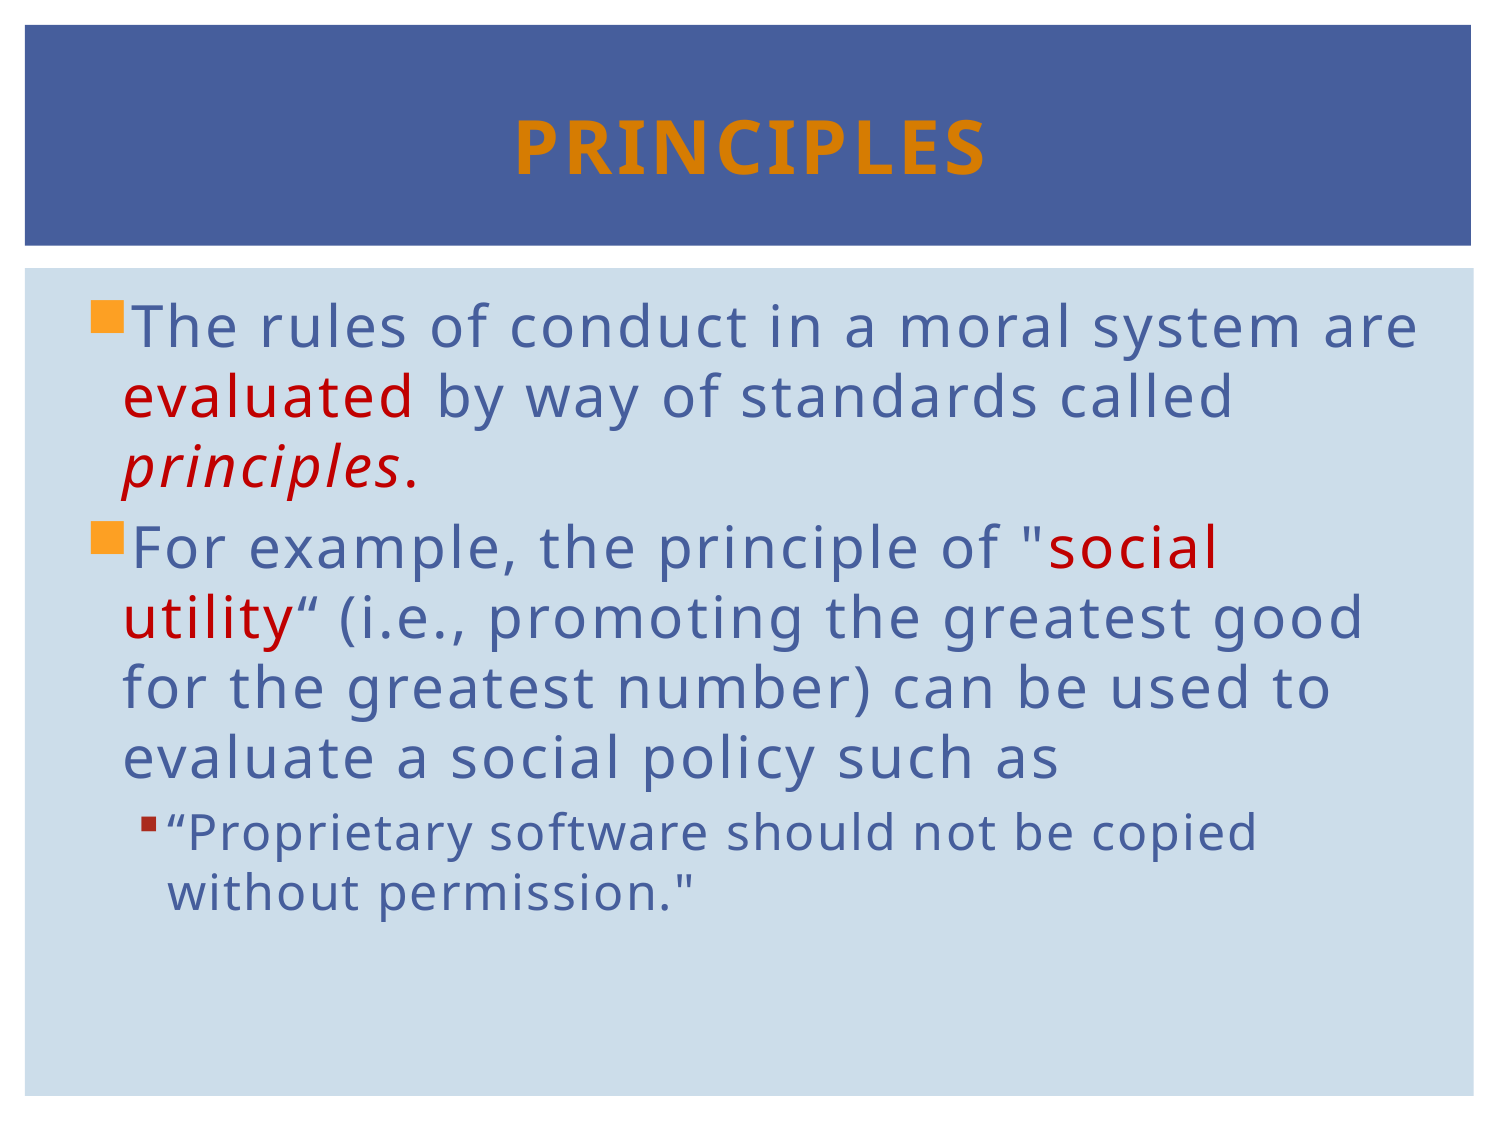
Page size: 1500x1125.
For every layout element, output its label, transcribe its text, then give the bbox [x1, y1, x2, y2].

title Principles [62, 58, 1438, 232]
list The rules of conduct in a moral system are evaluated by way of standards called principles. For example, the principle of "social utility“ (i.e., promoting the greatest good for the greatest number) can be used to evaluate a social policy such as “Proprietary software should not be copied without permission." [62, 281, 1442, 1005]
